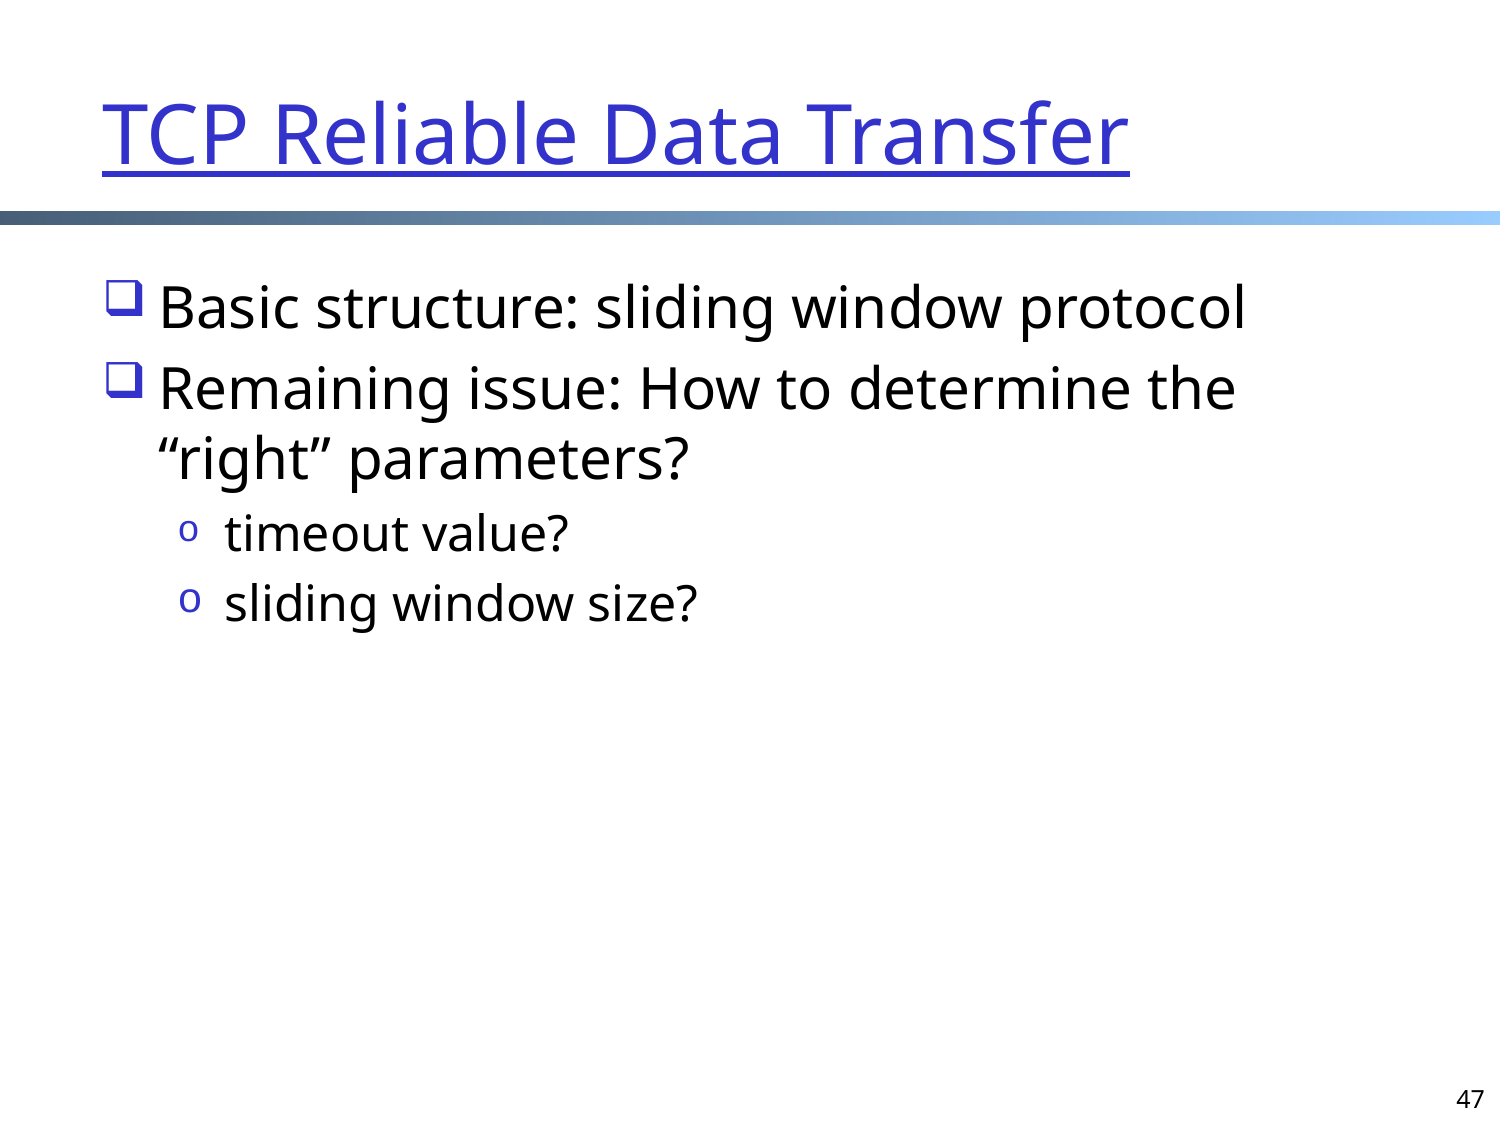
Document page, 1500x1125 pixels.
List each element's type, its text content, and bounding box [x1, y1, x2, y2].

text_box Basic structure: sliding window protocol Remaining issue: How to determine the “right” parameters? timeout value? sliding window size? [87, 262, 1413, 1047]
text_box TCP Reliable Data Transfer [87, 37, 1404, 225]
slide_number 47 [1150, 1049, 1500, 1125]
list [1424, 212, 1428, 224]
